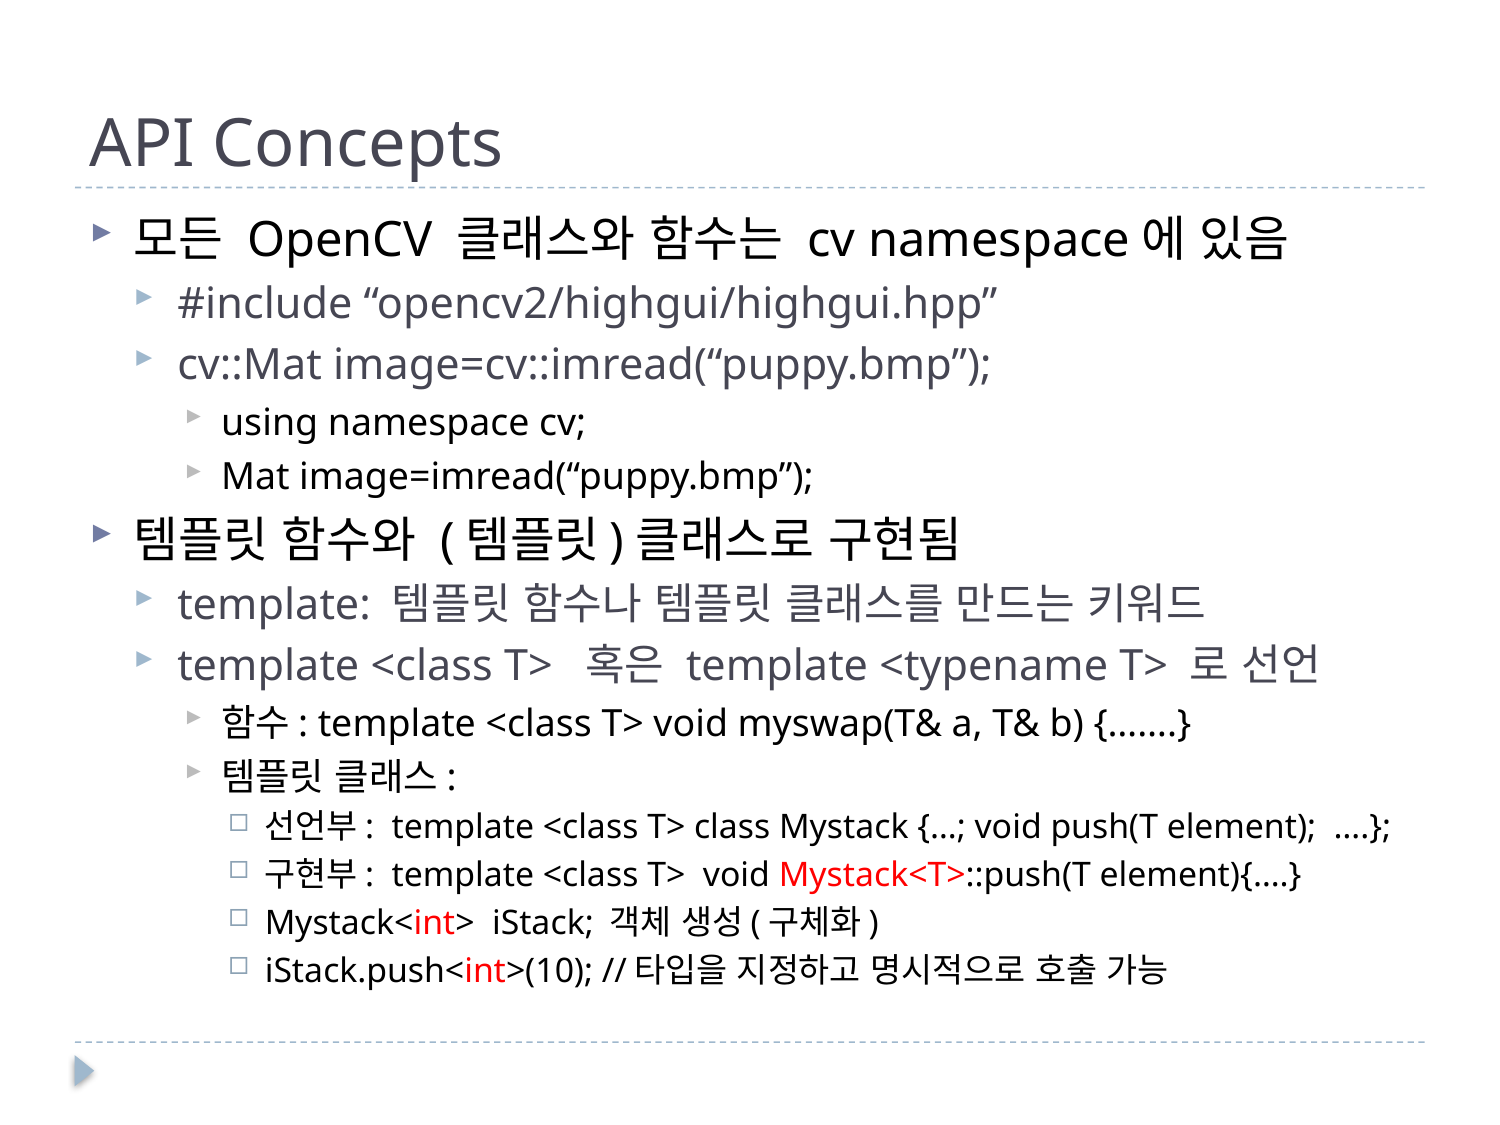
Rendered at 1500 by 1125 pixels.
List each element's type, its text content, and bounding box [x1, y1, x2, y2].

list 모든 OpenCV 클래스와 함수는 cv namespace에 있음 #include “opencv2/highgui/highgui.hpp” cv::Mat image=cv::imread(“puppy.bmp”); using namespace cv; Mat image=imread(“puppy.bmp”); 템플릿 함수와 (템플릿)클래스로 구현됨 template: 템플릿 함수나 템플릿 클래스를 만드는 키워드 template <class T> 혹은 template <typename T> 로 선언 함수: template <class T> void myswap(T& a, T& b) {…….} 템플릿 클래스: 선언부: template <class T> class Mystack {…; void push(T element); ….}; 구현부: template <class T> void Mystack<T>::push(T element){….} Mystack<int> iStack; 객체 생성(구체화) iStack.push<int>(10); //타입을 지정하고 명시적으로 호출 가능 [75, 200, 1425, 1010]
title API Concepts [75, 24, 1425, 188]
